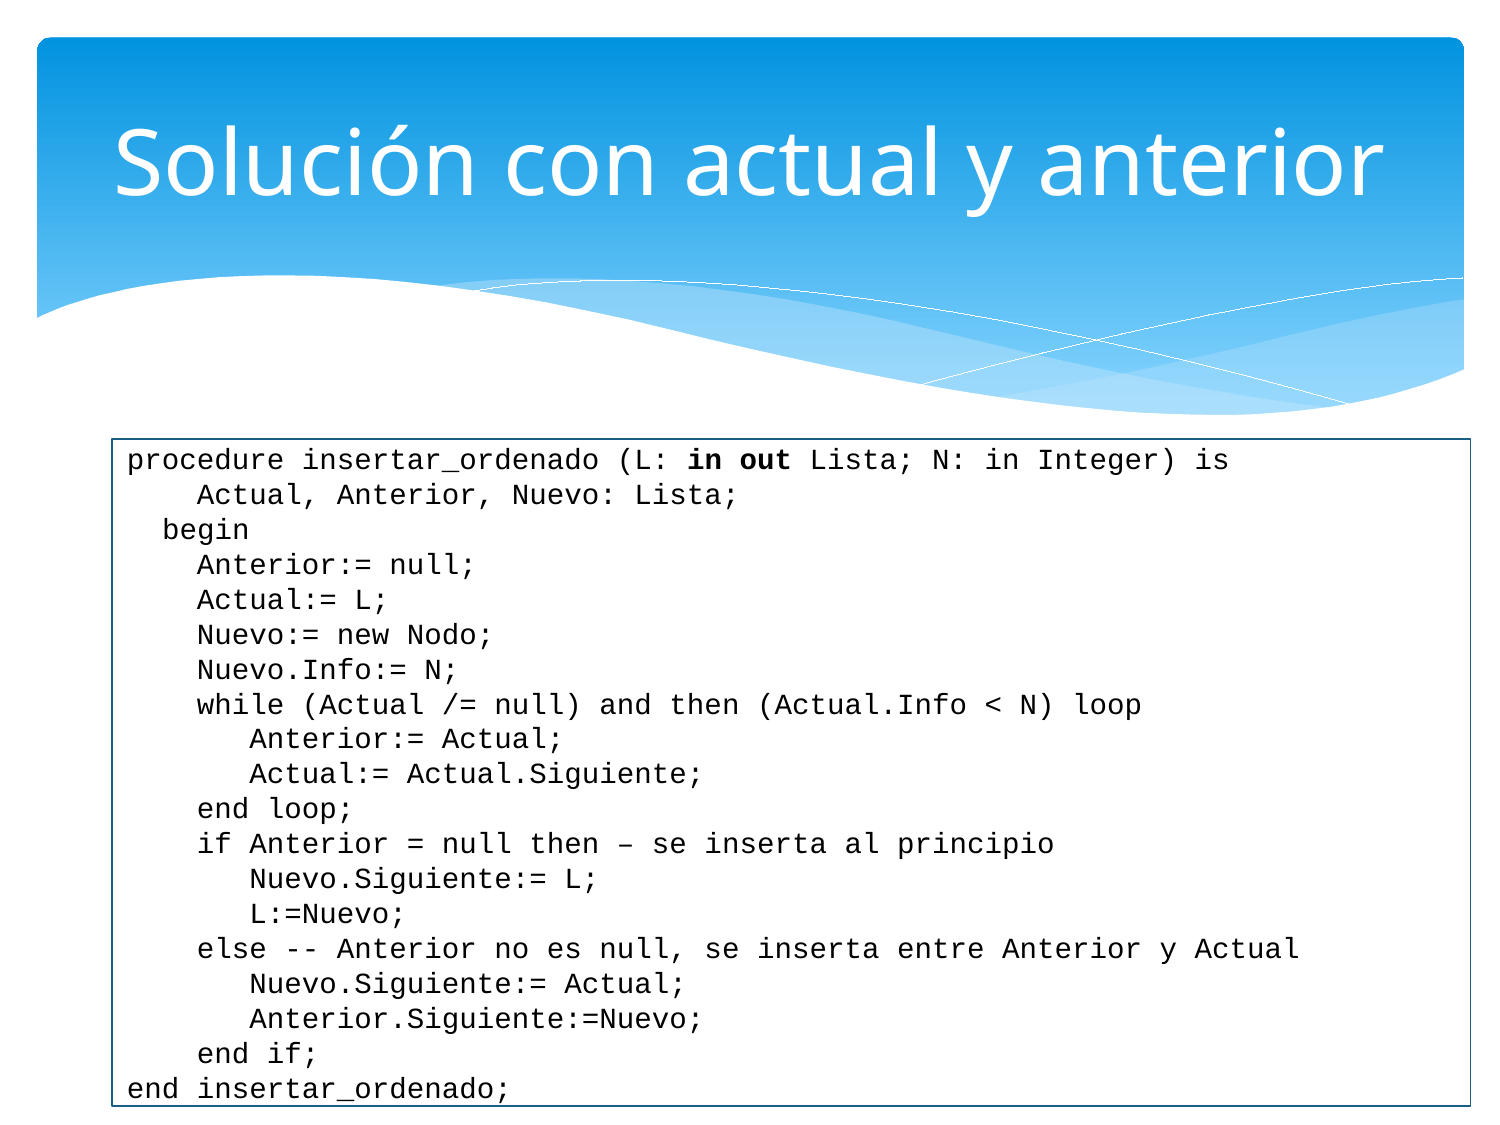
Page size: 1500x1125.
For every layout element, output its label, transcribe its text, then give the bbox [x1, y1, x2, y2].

text_box procedure insertar_ordenado (L: in out Lista; N: in Integer) is Actual, Anterior, Nuevo: Lista; begin Anterior:= null; Actual:= L; Nuevo:= new Nodo; Nuevo.Info:= N; while (Actual /= null) and then (Actual.Info < N) loop Anterior:= Actual; Actual:= Actual.Siguiente; end loop; if Anterior = null then – se inserta al principio Nuevo.Siguiente:= L; L:=Nuevo; else -- Anterior no es null, se inserta entre Anterior y Actual Nuevo.Siguiente:= Actual; Anterior.Siguiente:=Nuevo; end if; end insertar_ordenado; [112, 438, 1471, 1106]
title Solución con actual y anterior [75, 55, 1425, 261]
